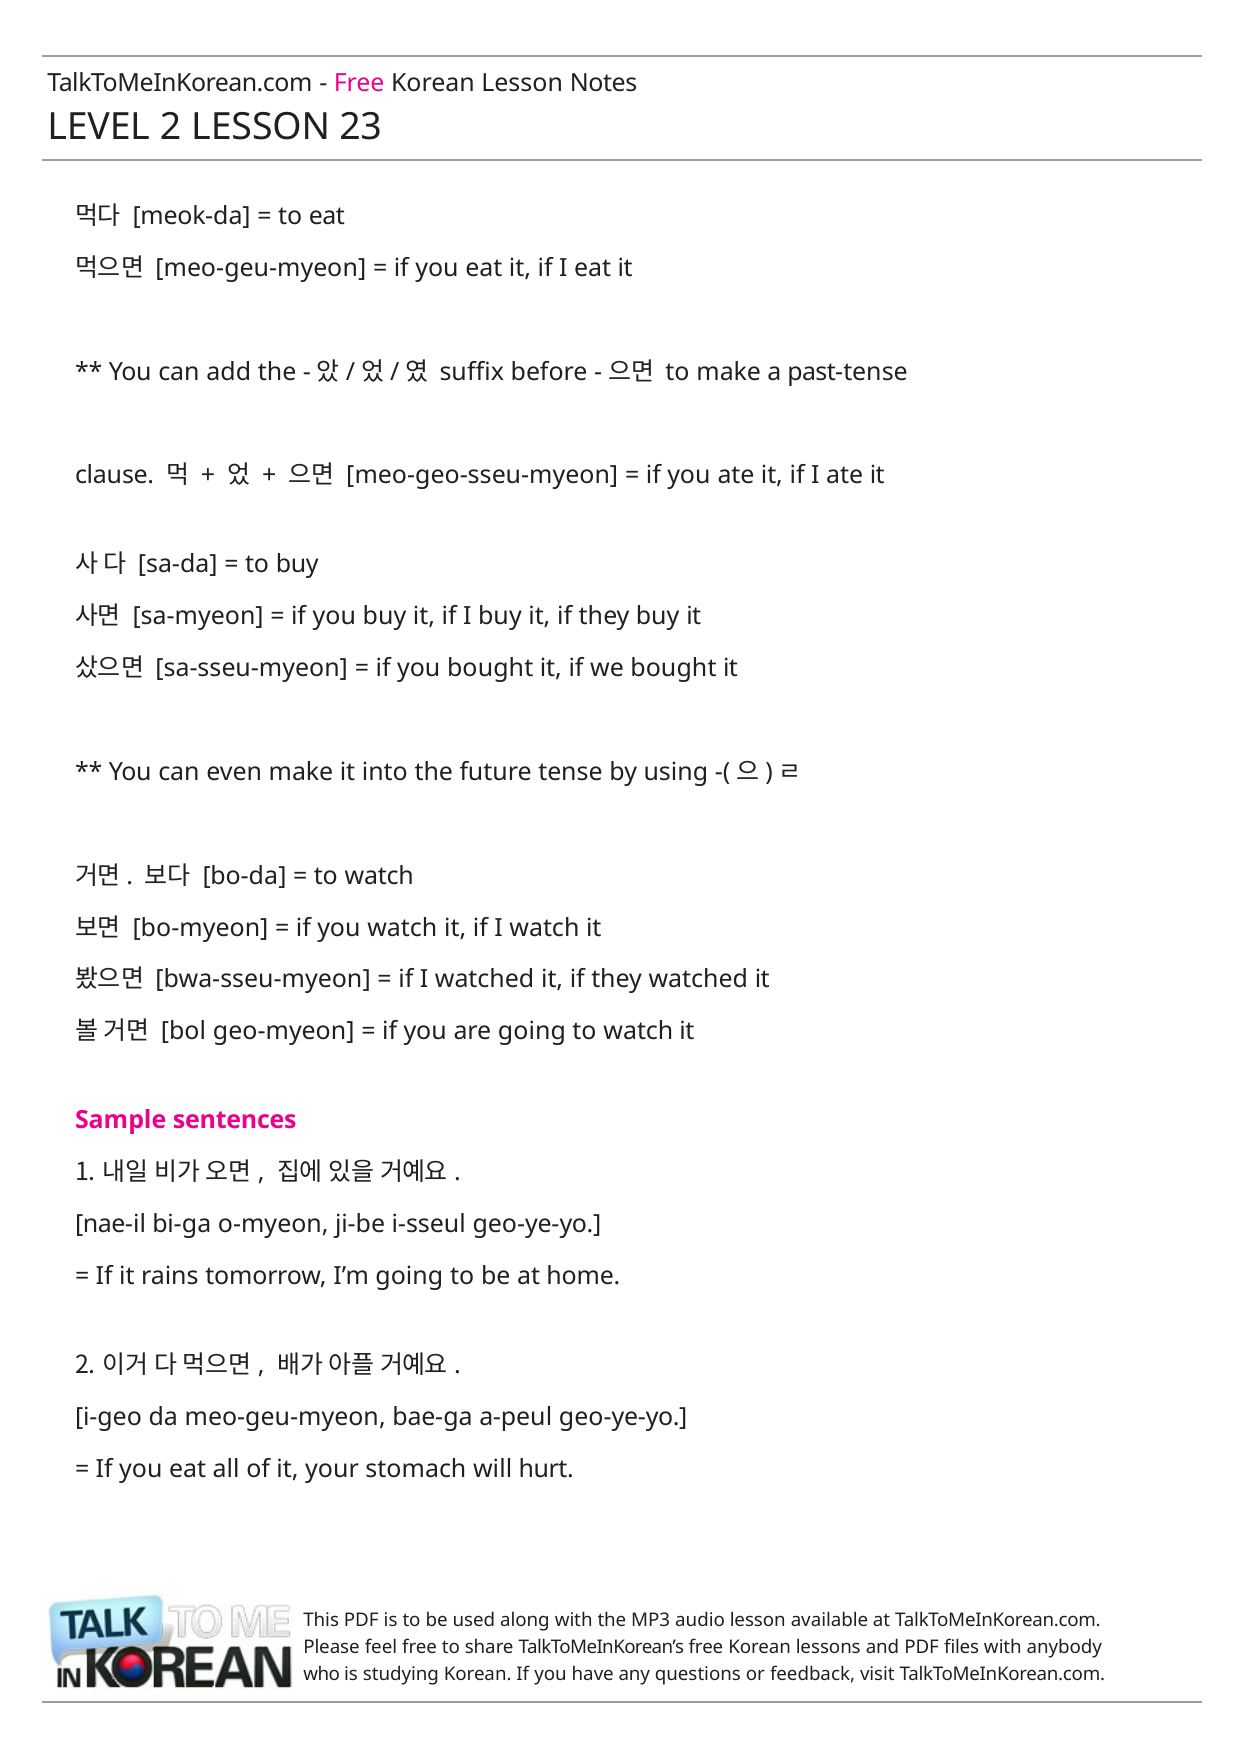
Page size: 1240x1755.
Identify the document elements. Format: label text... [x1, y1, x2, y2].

picture [46, 1593, 293, 1691]
footer This PDF is to be used along with the MP3 audio lesson available at TalkToMeInKorean.com. Please feel free to share TalkToMeInKorean’s free Korean lessons and PDF files with anybody who is studying Korean. If you have any questions or feedback, visit TalkToMeInKorean.com. [301, 1607, 1119, 1755]
text_box TalkToMeInKorean.com - Free Korean Lesson Notes LEVEL 2 LESSON 23 먹다 [meok-da] = to eat 먹으면 [meo-geu-myeon] = if you eat it, if I eat it ** You can add the -았/었/였 suffix before -으면 to make a past-tense clause. 먹 + 었 + 으면 [meo-geo-sseu-myeon] = if you ate it, if I ate it 사 다 [sa-da] = to buy 사면 [sa-myeon] = if you buy it, if I buy it, if they buy it 샀으면 [sa-sseu-myeon] = if you bought it, if we bought it ** You can even make it into the future tense by using -(으)ㄹ 거면. 보다 [bo-da] = to watch 보면 [bo-myeon] = if you watch it, if I watch it 봤으면 [bwa-sseu-myeon] = if I watched it, if they watched it 볼 거면 [bol geo-myeon] = if you are going to watch it Sample sentences 내일 비가 오면, 집에 있을 거예요. [nae-il bi-ga o-myeon, ji-be i-sseul geo-ye-yo.] = If it rains tomorrow, I’m going to be at home. 이거 다 먹으면, 배가 아플 거예요. [i-geo da meo-geu-myeon, bae-ga a-peul geo-ye-yo.] = If you eat all of it, your stomach will hurt. [45, 61, 959, 1483]
